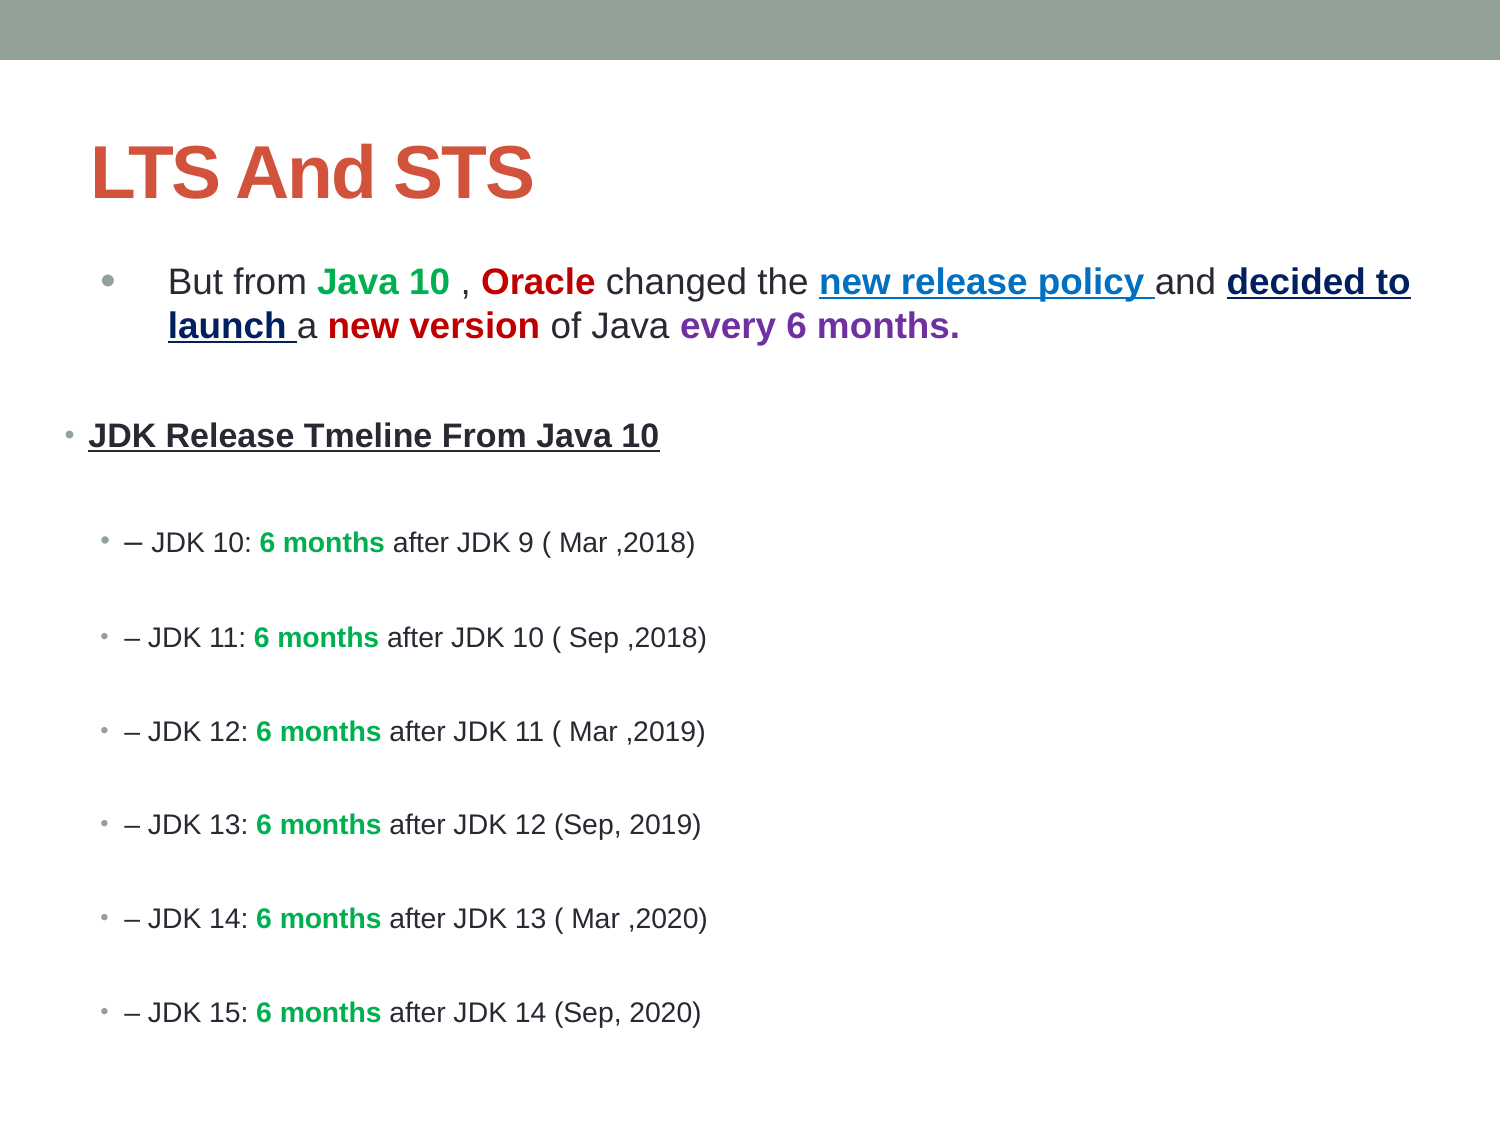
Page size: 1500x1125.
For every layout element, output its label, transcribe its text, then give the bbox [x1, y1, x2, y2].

title LTS And STS [75, 87, 1425, 250]
list But from Java 10 , Oracle changed the new release policy and decided to launch a new version of Java every 6 months. JDK Release Tmeline From Java 10 – JDK 10: 6 months after JDK 9 ( Mar ,2018) – JDK 11: 6 months after JDK 10 ( Sep ,2018) – JDK 12: 6 months after JDK 11 ( Mar ,2019) – JDK 13: 6 months after JDK 12 (Sep, 2019) – JDK 14: 6 months after JDK 13 ( Mar ,2020) – JDK 15: 6 months after JDK 14 (Sep, 2020) [49, 250, 1445, 1047]
